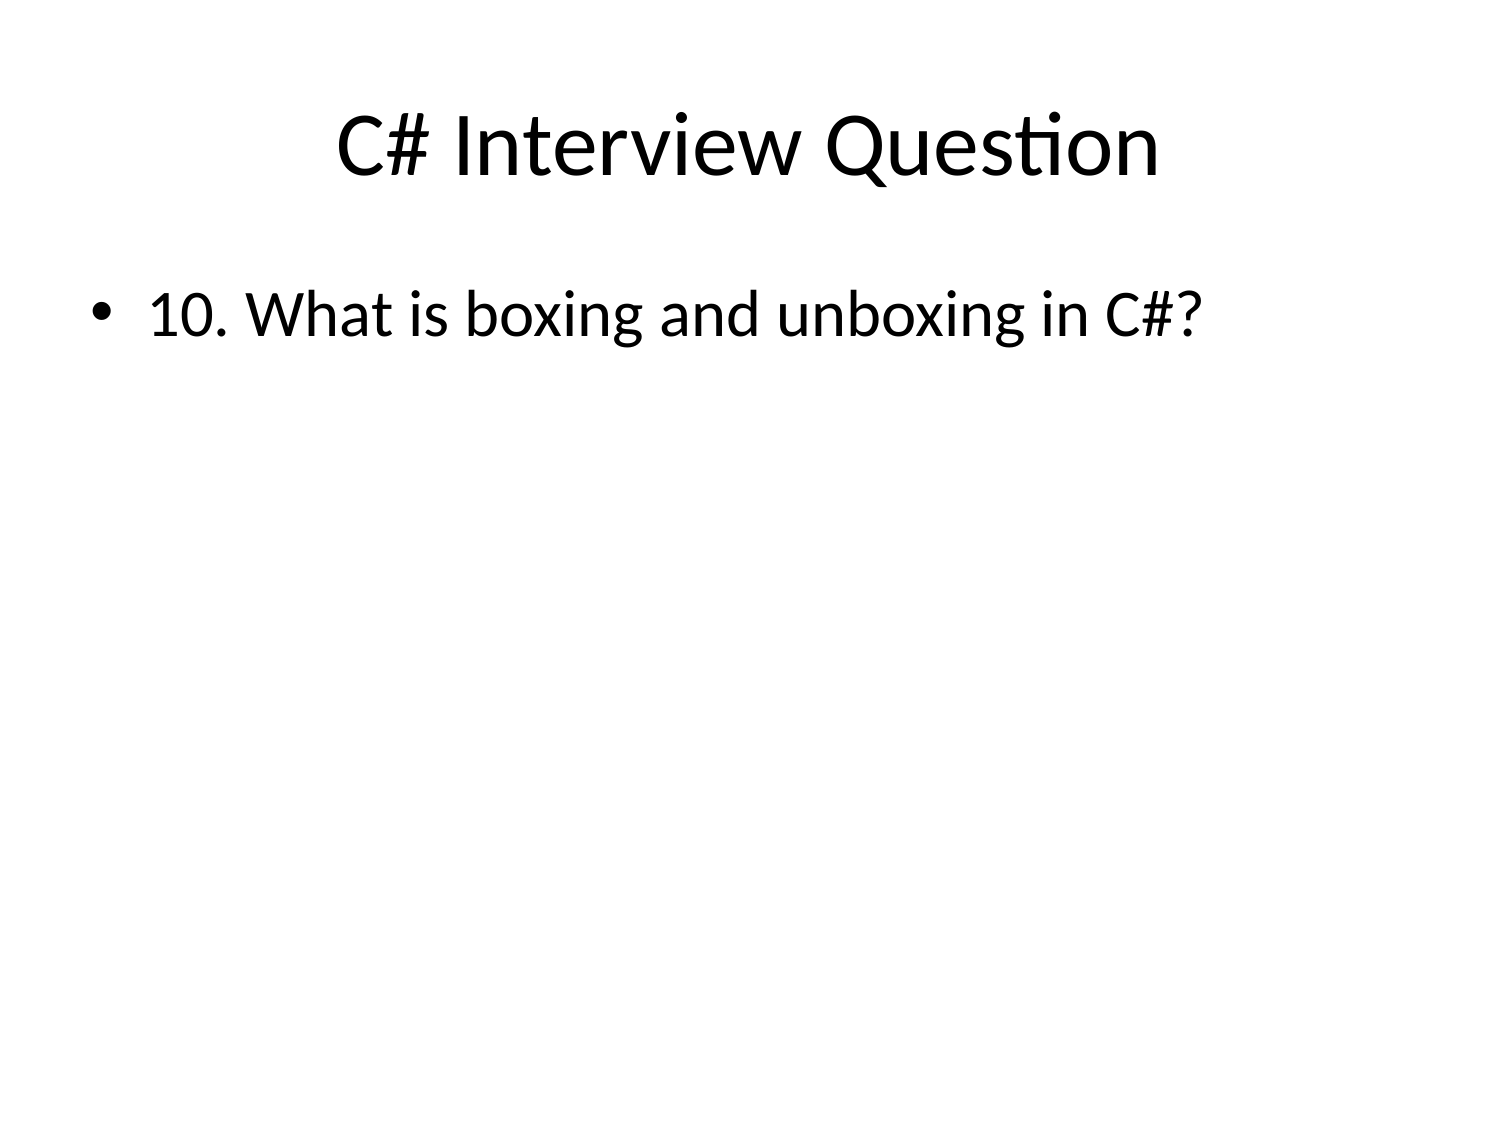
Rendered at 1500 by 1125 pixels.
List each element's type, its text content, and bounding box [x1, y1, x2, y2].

list 10. What is boxing and unboxing in C#? [75, 262, 1425, 1005]
title C# Interview Question [75, 45, 1425, 233]
